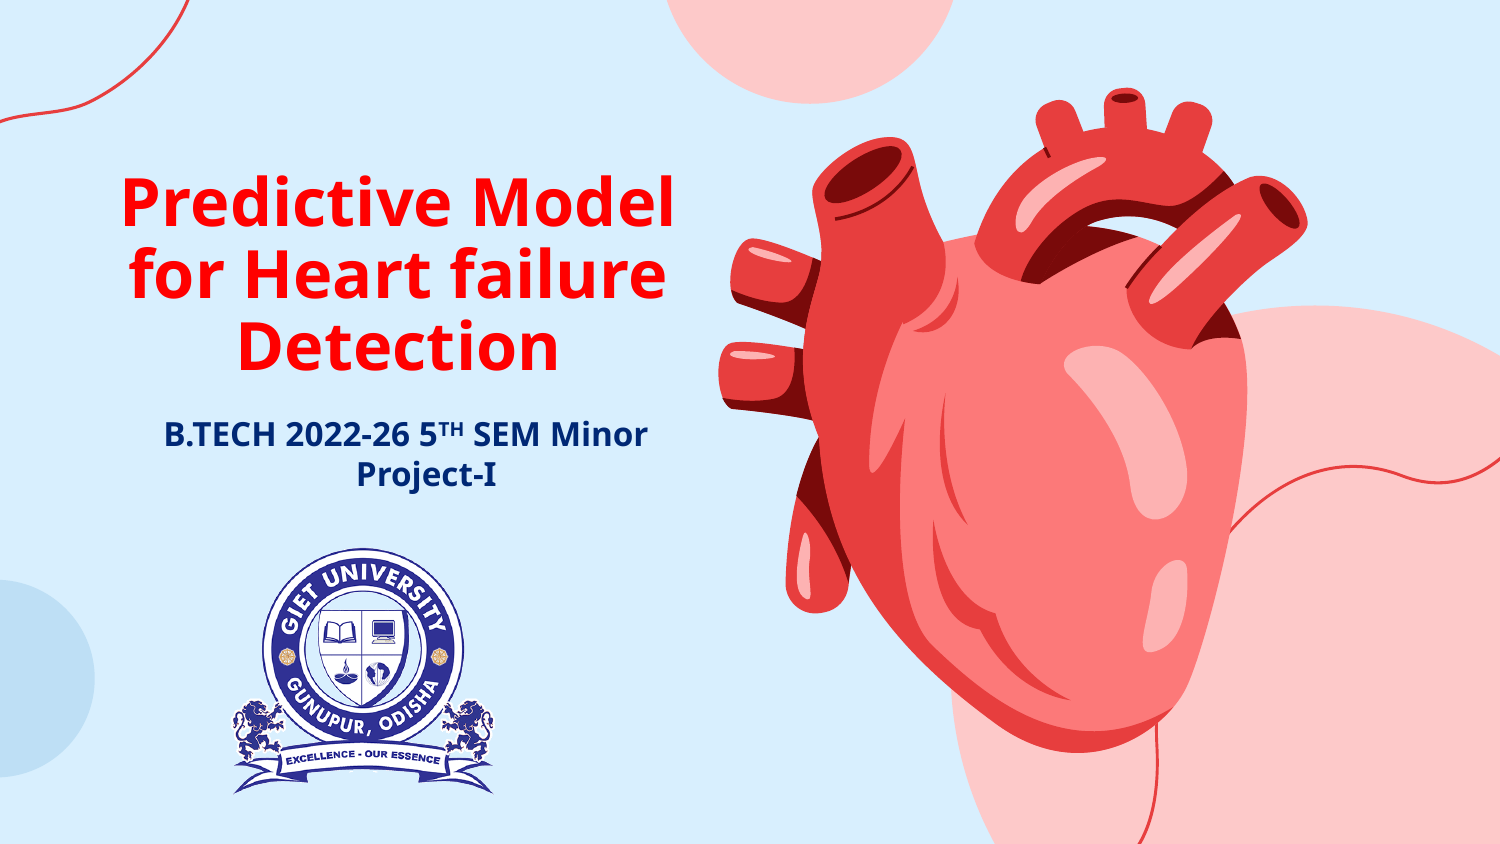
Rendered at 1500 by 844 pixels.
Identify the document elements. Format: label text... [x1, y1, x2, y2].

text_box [718, 87, 1500, 844]
picture [221, 538, 508, 802]
subtitle B.TECH 2022-26 5TH SEM Minor Project-I [111, 397, 676, 510]
title Predictive Model for Heart failure Detection [70, 153, 713, 503]
